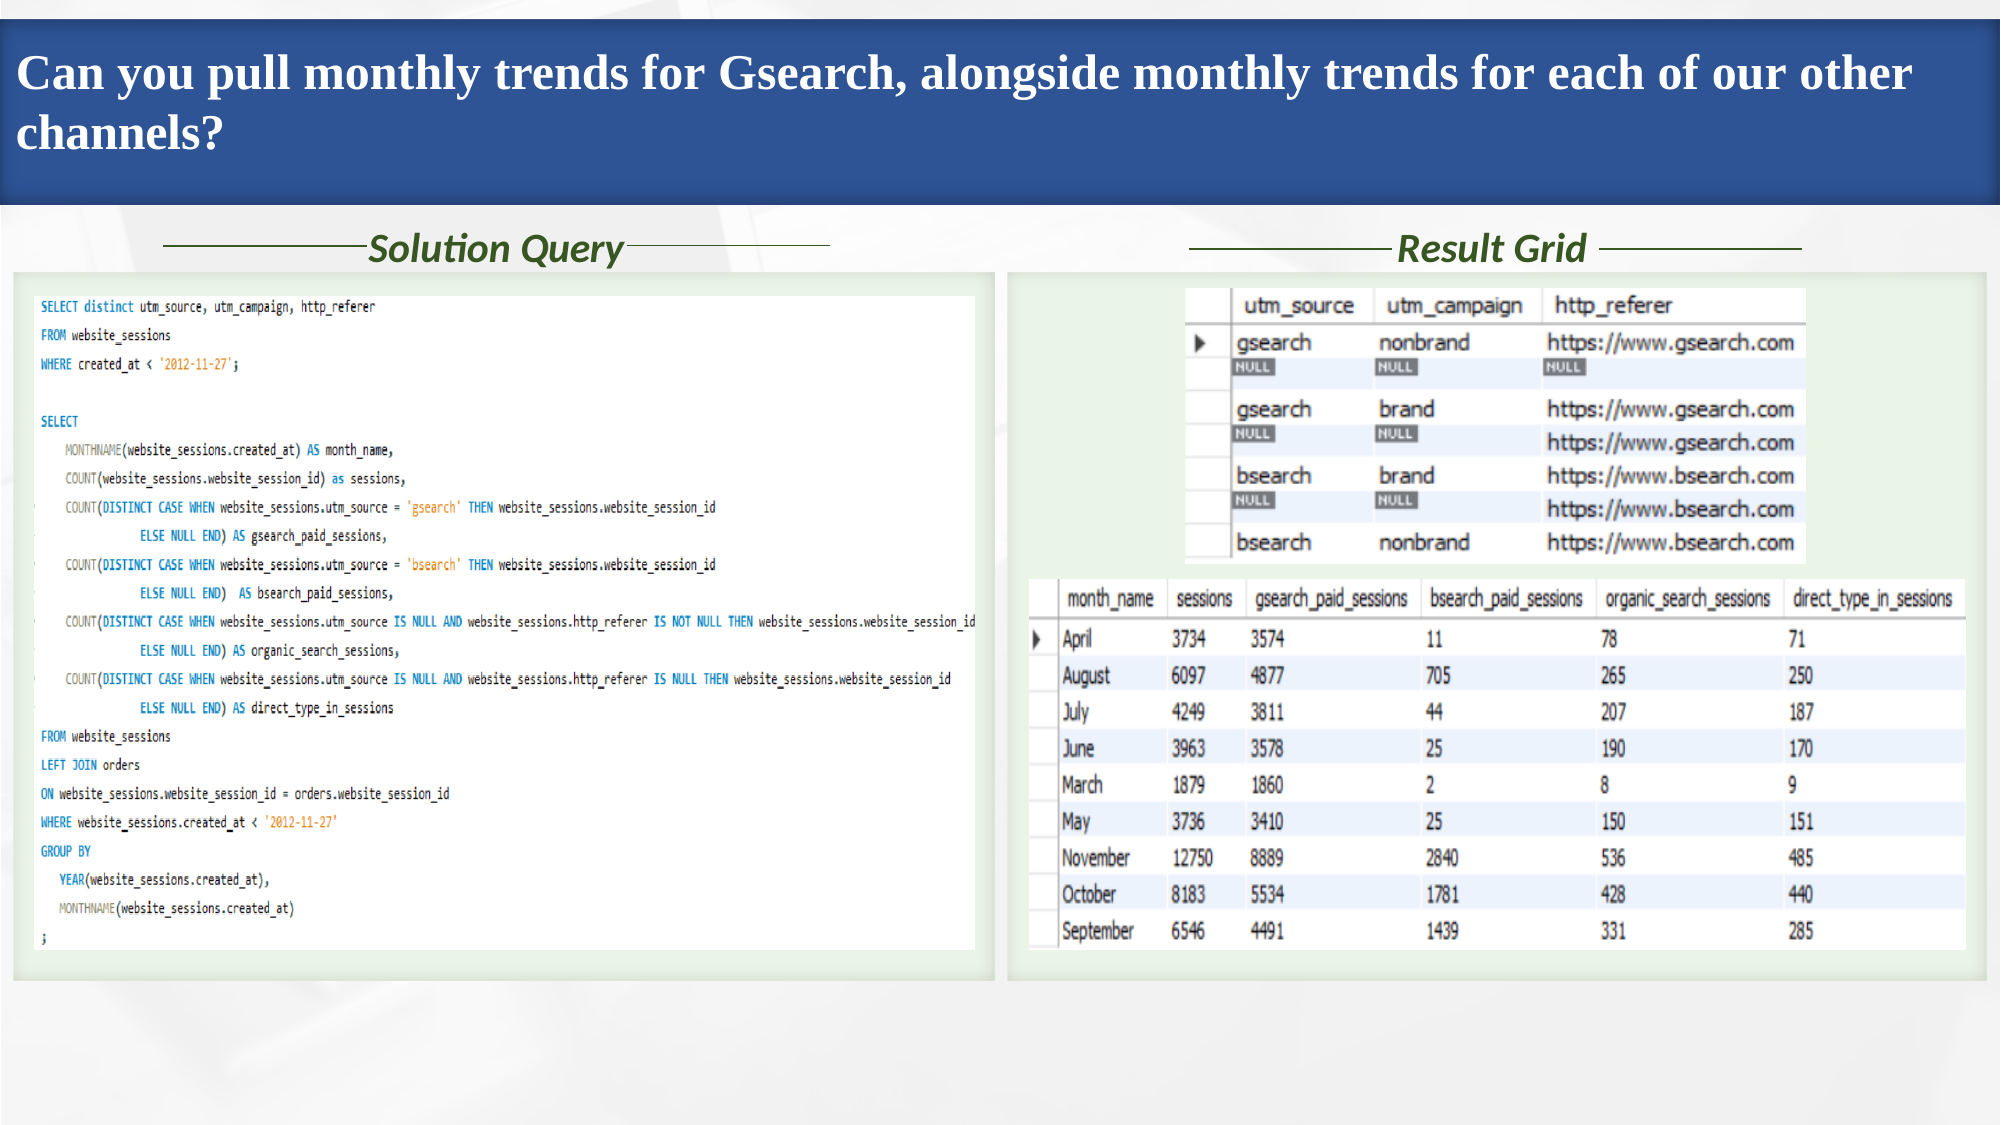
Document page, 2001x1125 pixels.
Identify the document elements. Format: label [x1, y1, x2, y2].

text_box [13, 272, 996, 981]
picture [1007, 272, 1987, 981]
picture [34, 296, 976, 951]
text_box [0, 0, 2000, 1125]
